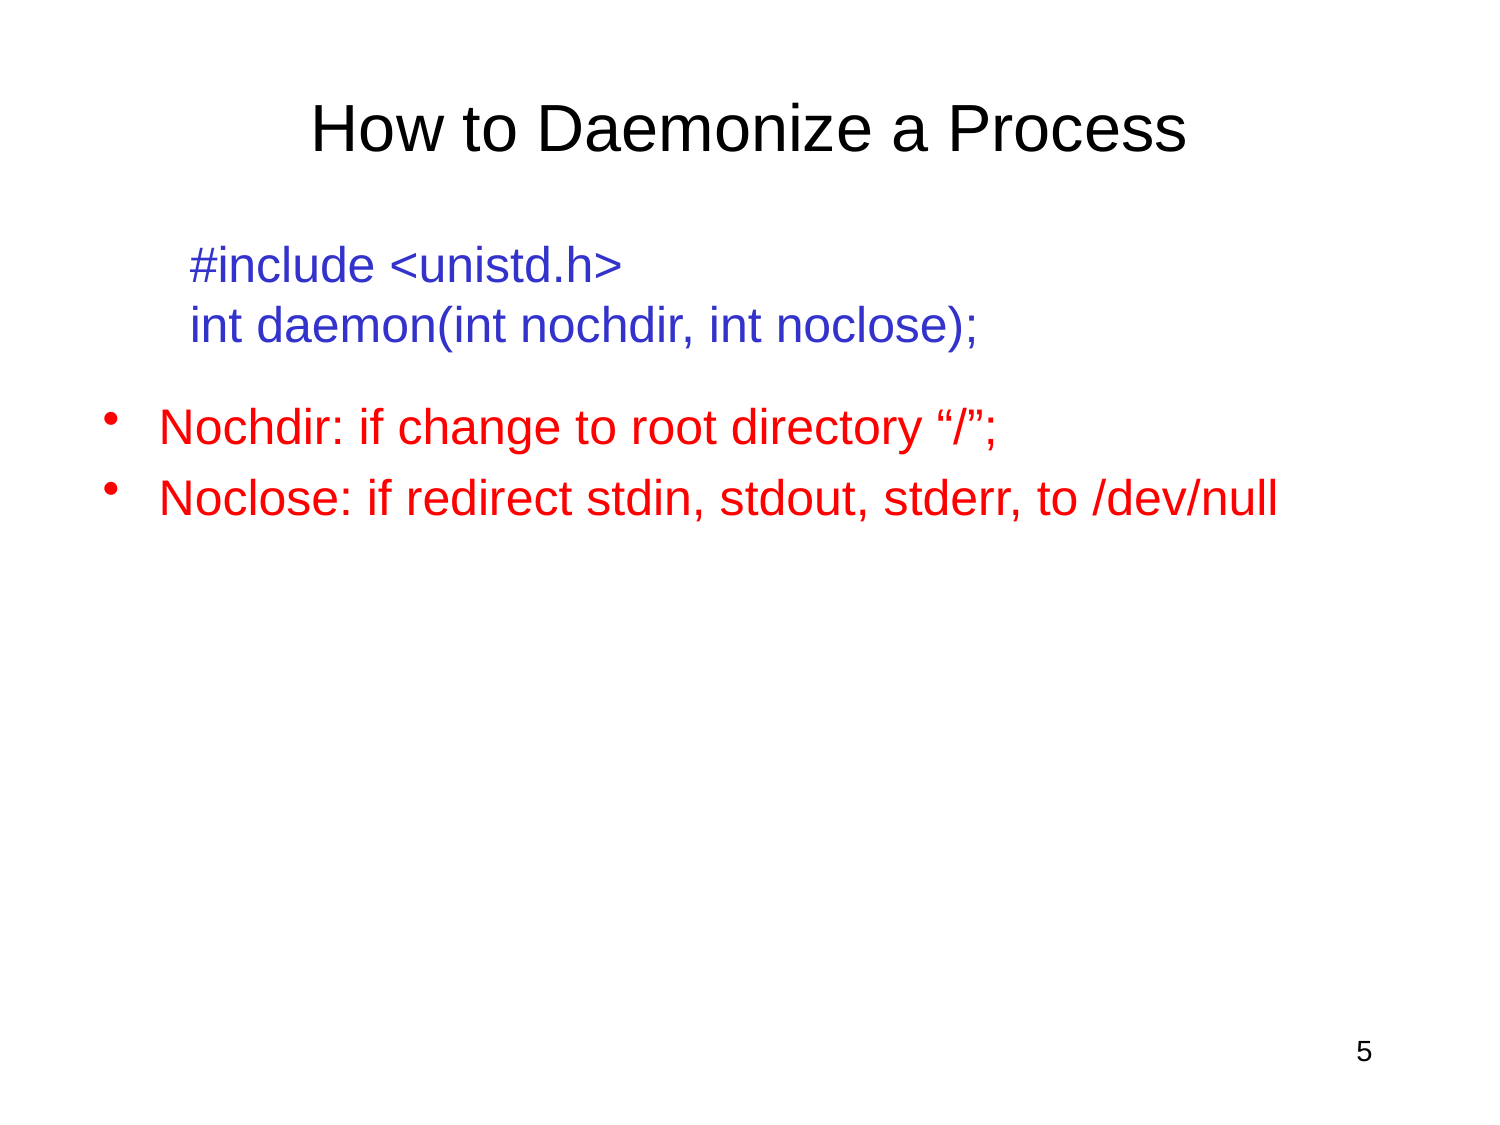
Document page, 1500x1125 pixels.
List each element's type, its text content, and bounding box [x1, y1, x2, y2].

slide_number 5 [1074, 1024, 1388, 1101]
title How to Daemonize a Process [112, 62, 1388, 188]
list Nochdir: if change to root directory “/”; Noclose: if redirect stdin, stdout, stderr, to /dev/null [87, 387, 1413, 1001]
text_box #include <unistd.h> int daemon(int nochdir, int noclose); [174, 224, 1003, 360]
